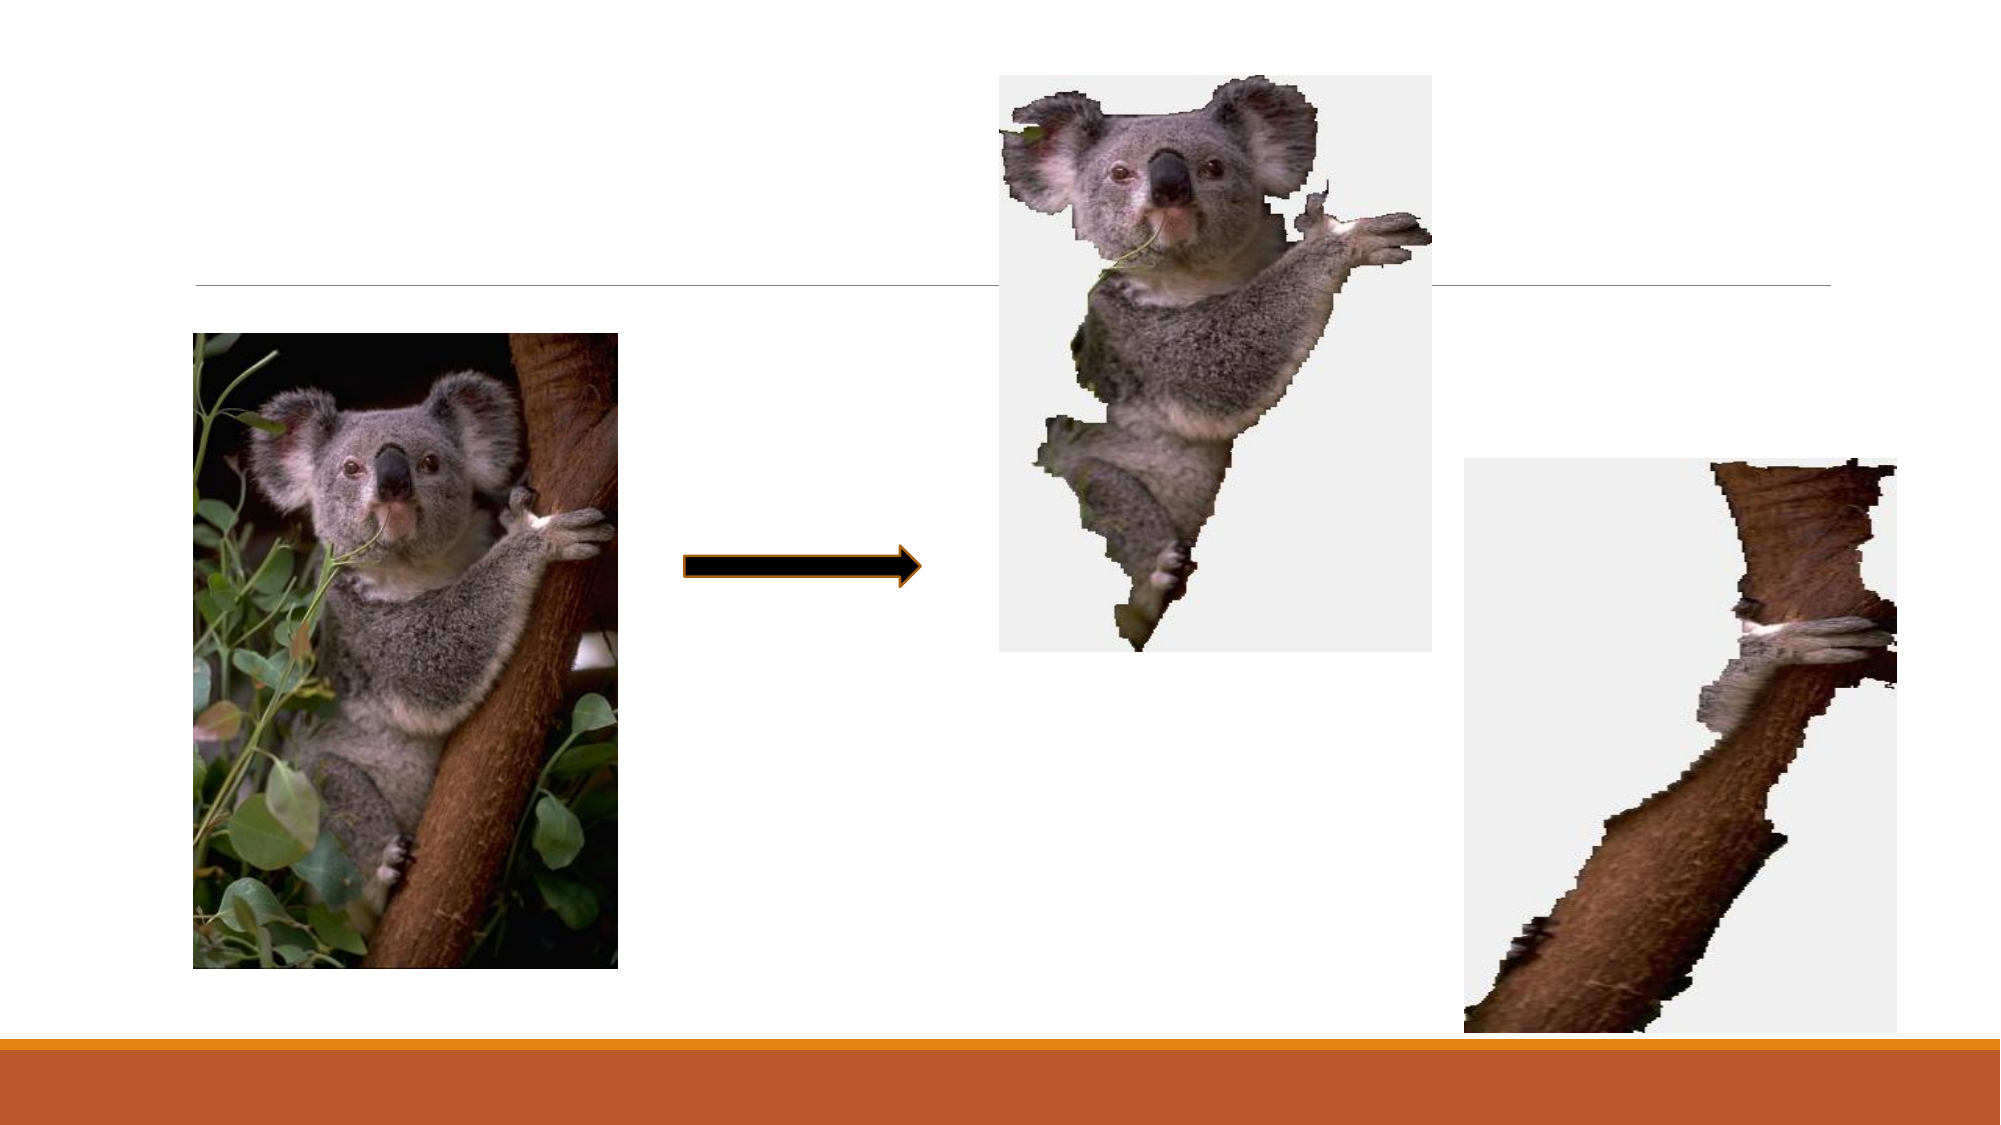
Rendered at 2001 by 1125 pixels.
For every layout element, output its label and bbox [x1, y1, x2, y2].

text_box [683, 544, 922, 589]
picture [193, 333, 619, 970]
picture [1464, 457, 1898, 1033]
picture [999, 74, 1433, 652]
